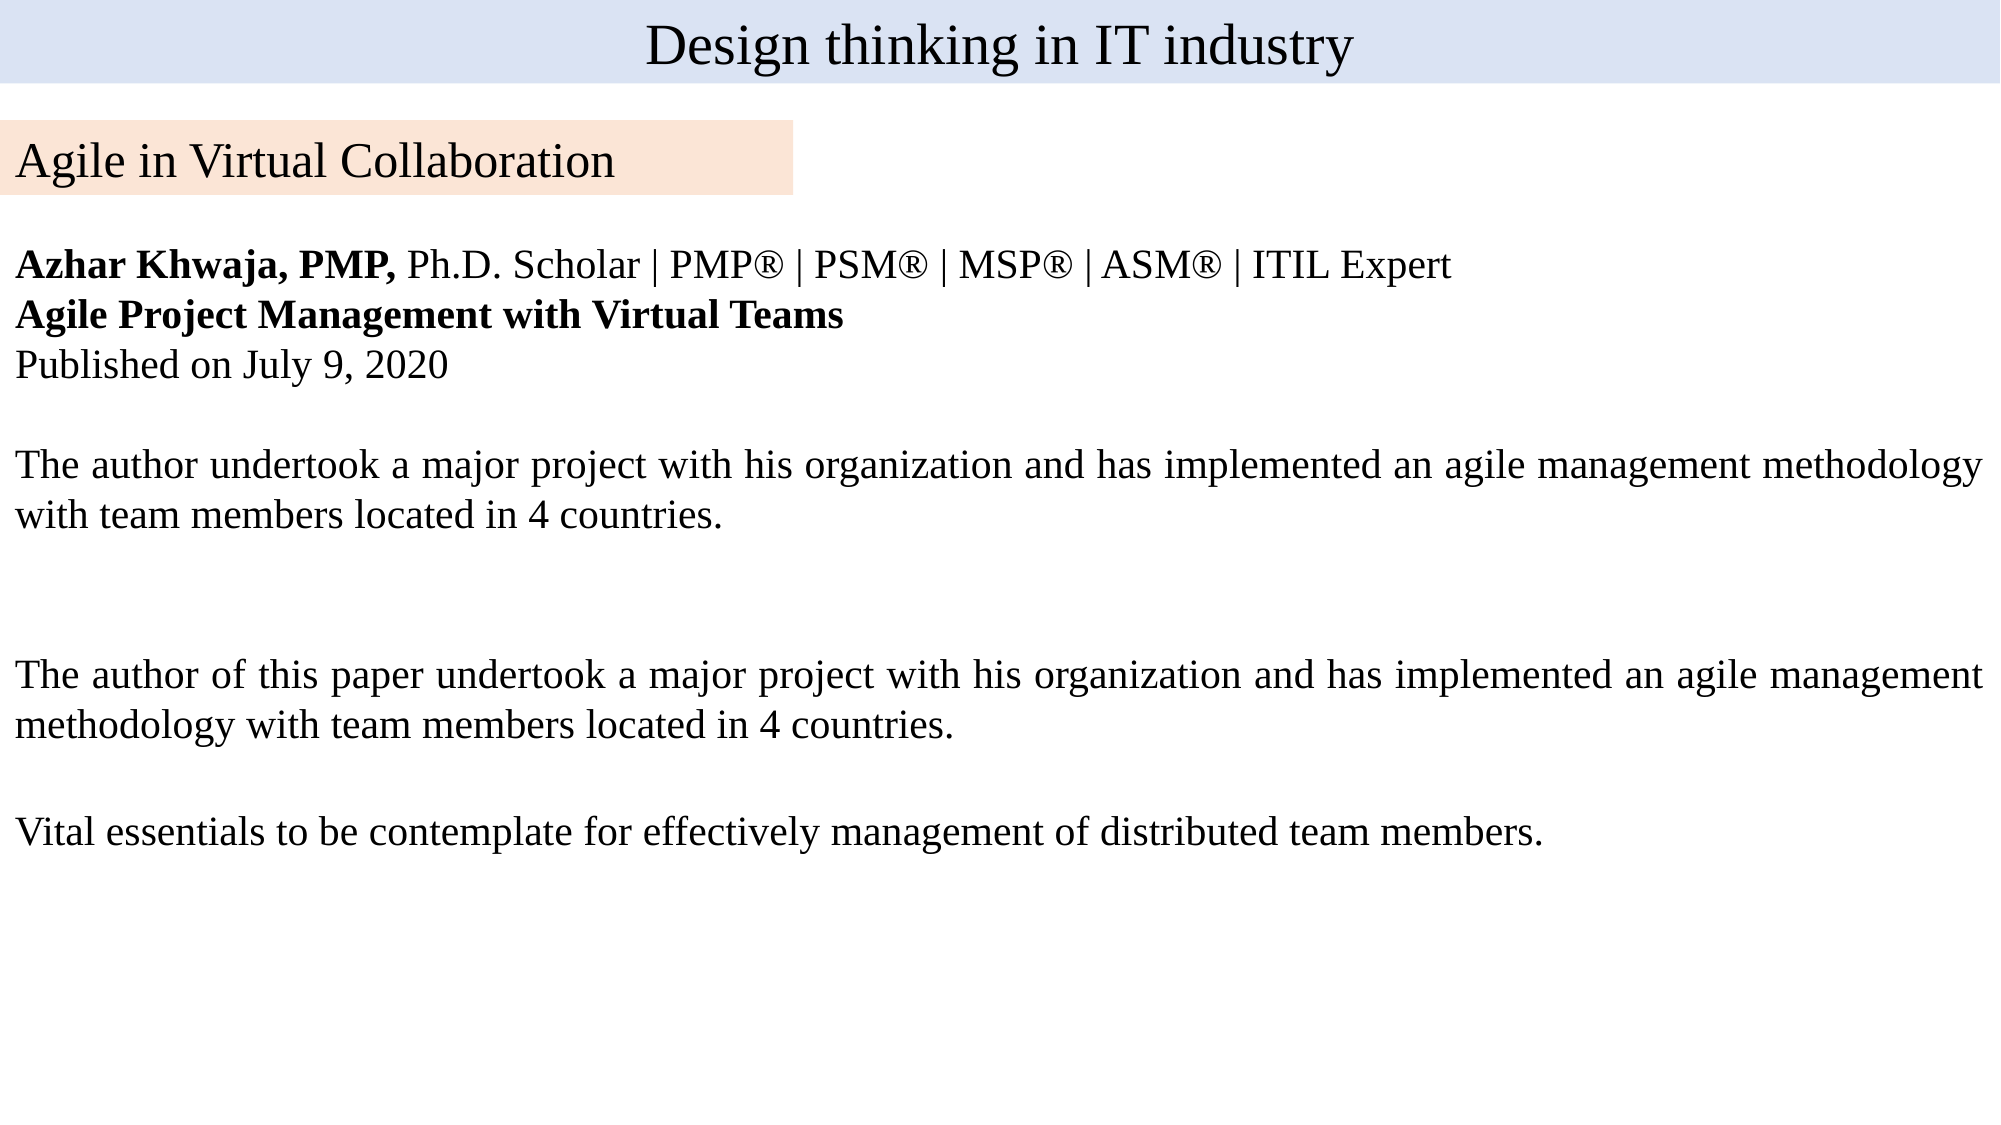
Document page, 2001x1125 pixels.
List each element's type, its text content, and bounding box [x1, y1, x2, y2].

text_box Design thinking in IT industry [0, 0, 2000, 84]
text_box Vital essentials to be contemplate for effectively management of distributed team members. [0, 796, 2000, 862]
text_box The author undertook a major project with his organization and has implemented an agile management methodology with team members located in 4 countries. [0, 429, 2000, 545]
text_box Agile in Virtual Collaboration [0, 120, 794, 195]
text_box The author of this paper undertook a major project with his organization and has implemented an agile management methodology with team members located in 4 countries. [0, 639, 2000, 754]
text_box Azhar Khwaja, PMP, Ph.D. Scholar | PMP® | PSM® | MSP® | ASM® | ITIL Expert Agile Project Management with Virtual Teams Published on July 9, 2020 [0, 179, 2000, 429]
